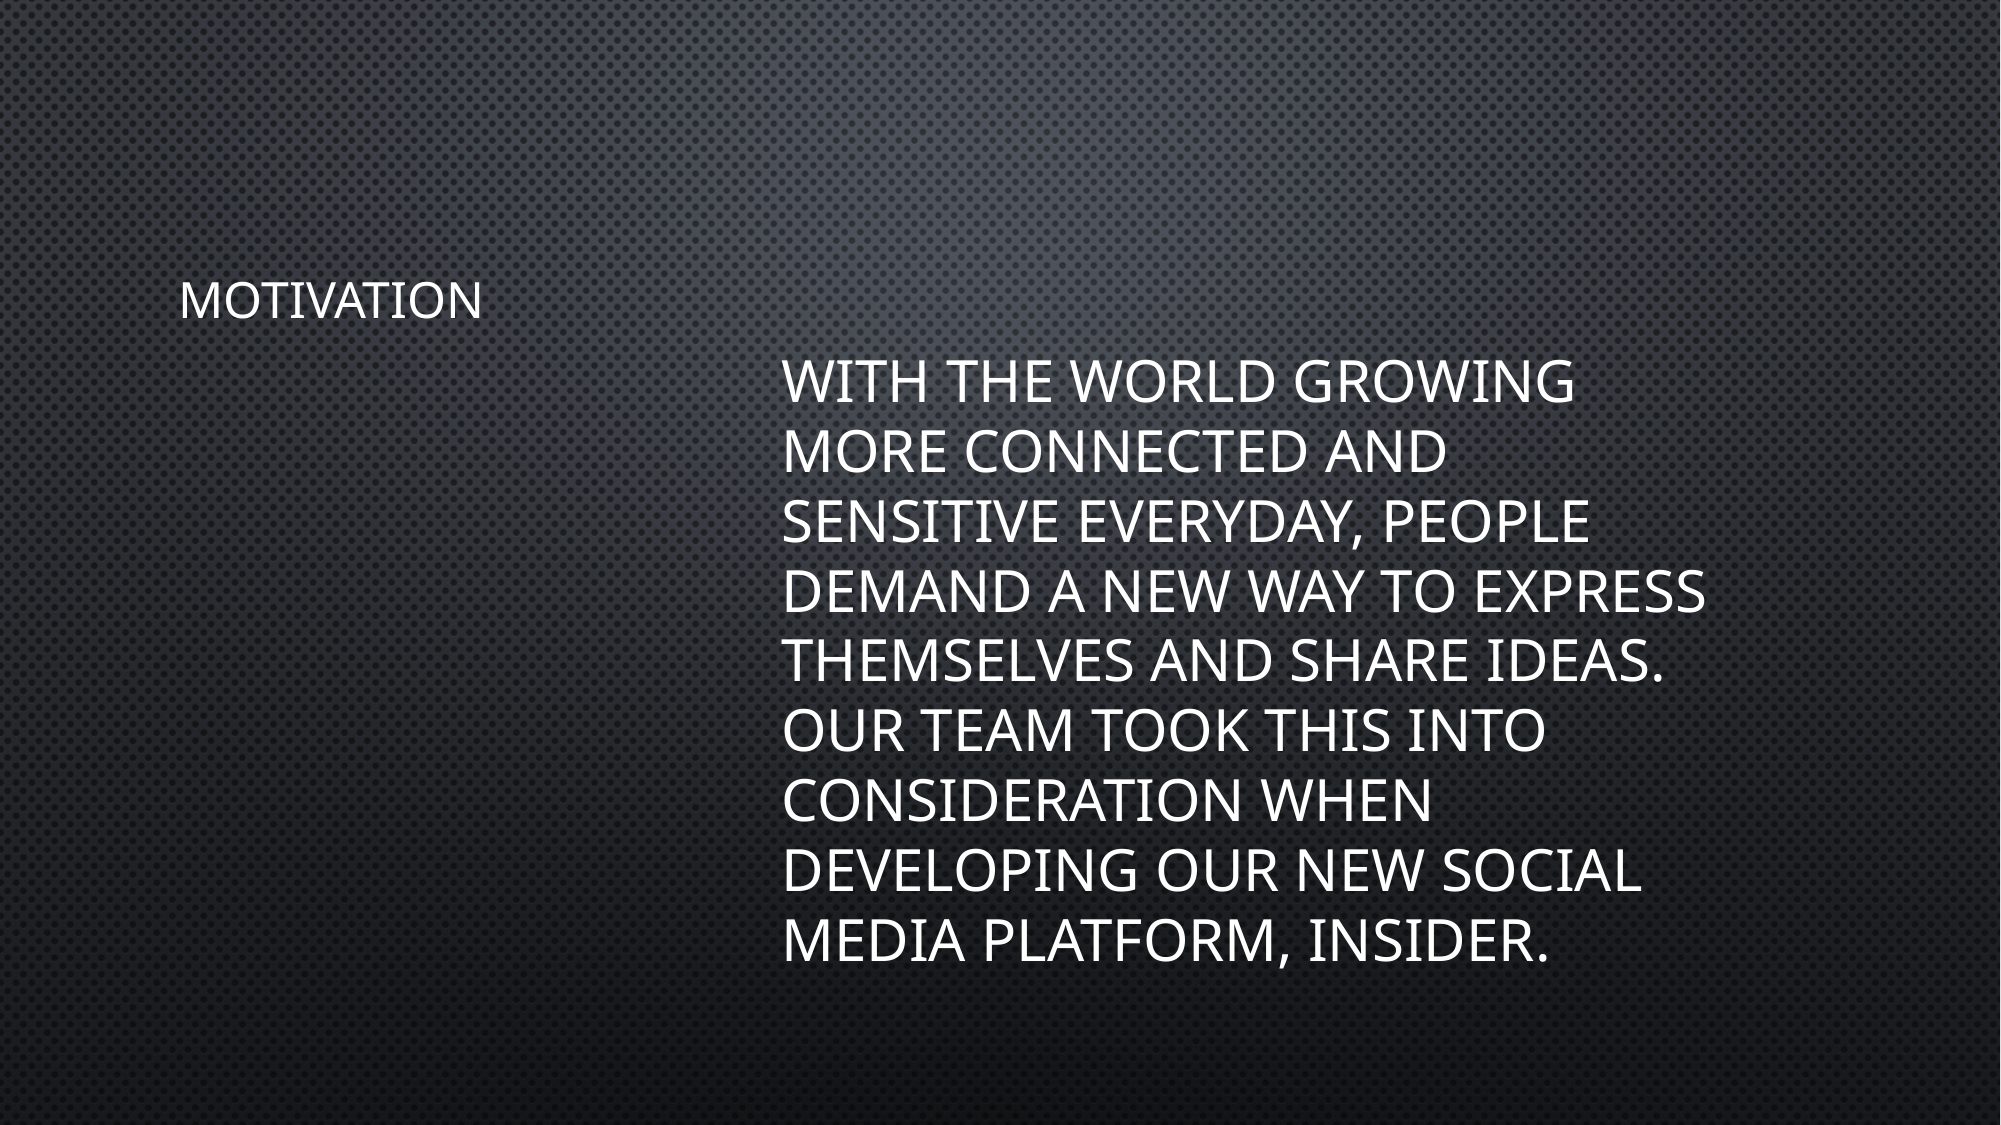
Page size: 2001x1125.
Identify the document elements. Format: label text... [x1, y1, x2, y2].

title Motivation [163, 190, 746, 337]
list With the world growing more connected and sensitive everyday, people demand a new way to express themselves and share ideas. Our team took this into consideration when developing our new social media platform, Insider. [766, 310, 1742, 1007]
